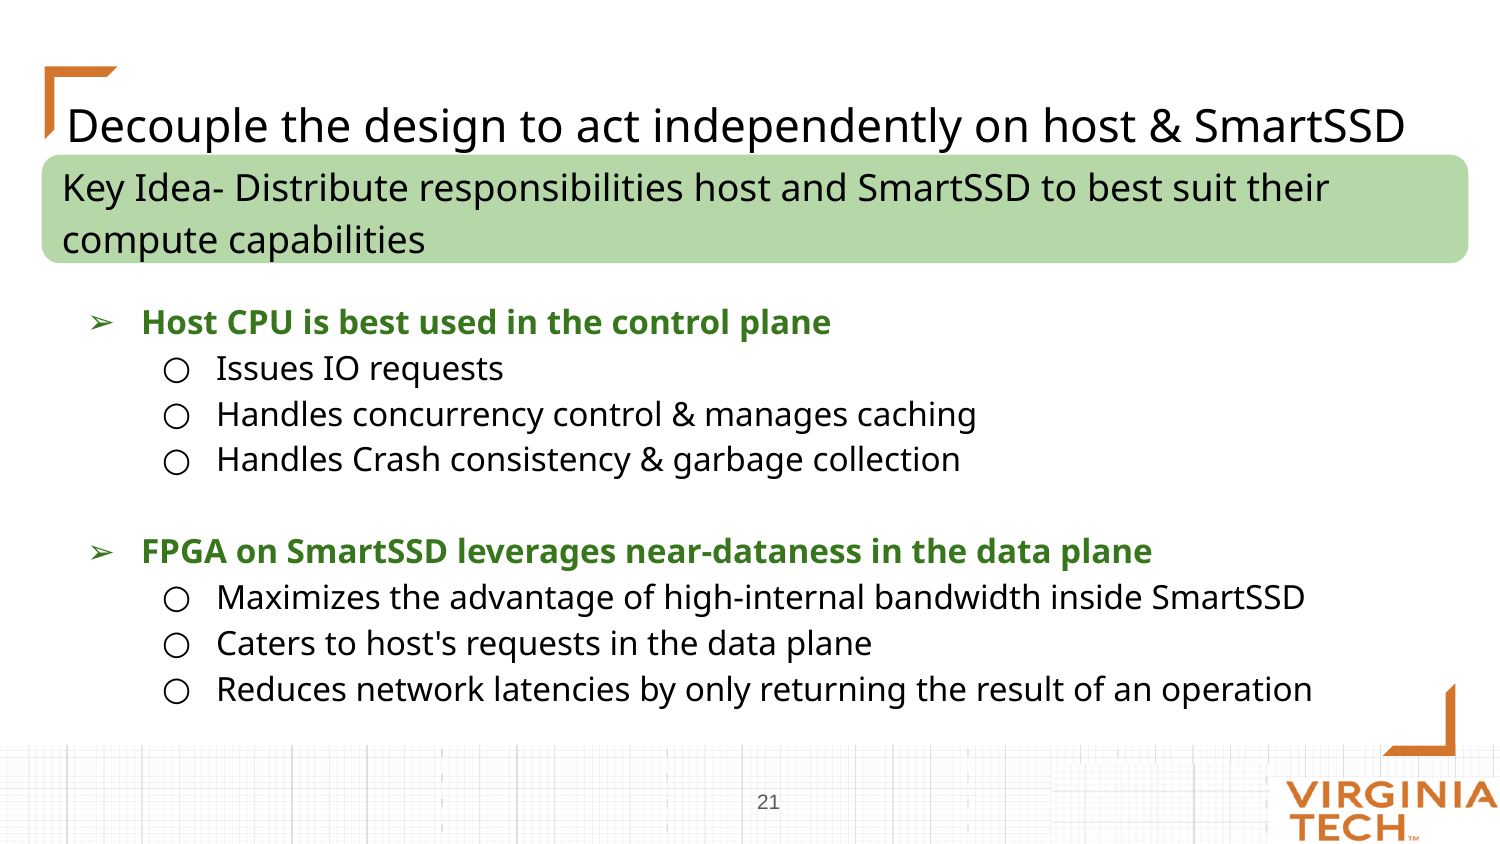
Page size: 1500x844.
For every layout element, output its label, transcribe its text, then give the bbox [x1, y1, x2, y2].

title Decouple the design to act independently on host & SmartSSD [51, 72, 1449, 156]
list Host CPU is best used in the control plane Issues IO requests Handles concurrency control & manages caching Handles Crash consistency & garbage collection FPGA on SmartSSD leverages near-dataness in the data plane Maximizes the advantage of high-internal bandwidth inside SmartSSD Caters to host's requests in the data plane Reduces network latencies by only returning the result of an operation [51, 279, 1449, 750]
picture [0, 0, 1500, 844]
text_box Key Idea- Distribute responsibilities host and SmartSSD to best suit their compute capabilities [41, 154, 1469, 264]
slide_number ‹#› [705, 768, 795, 833]
